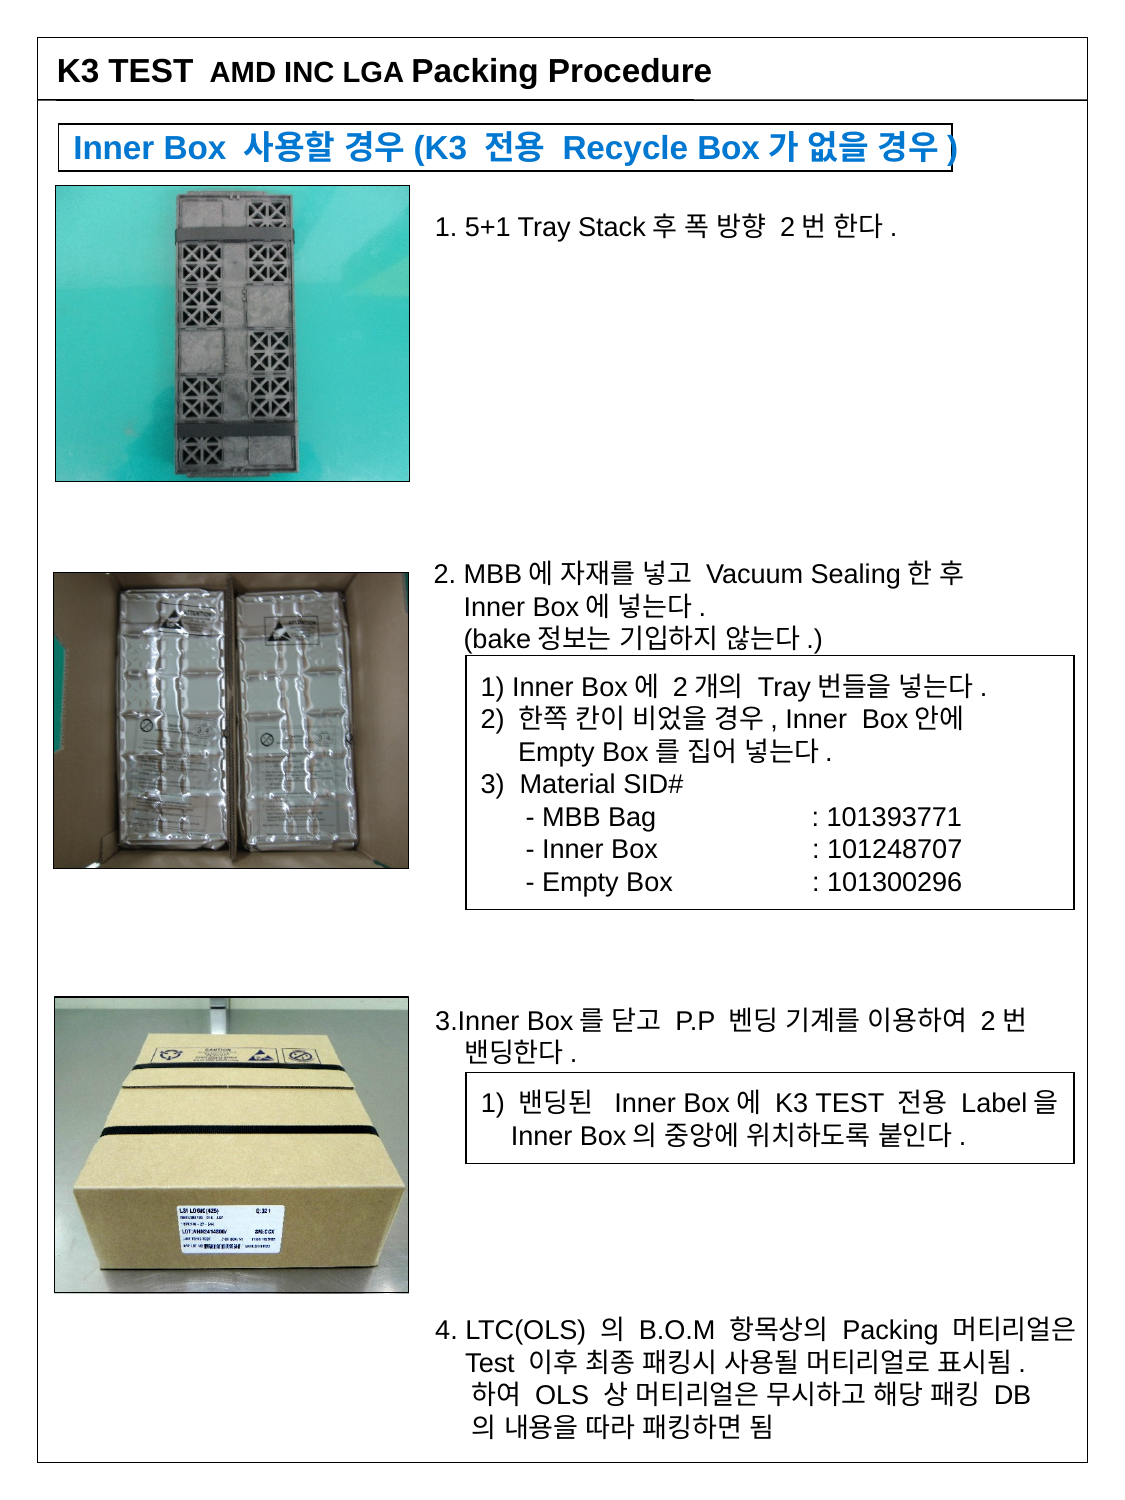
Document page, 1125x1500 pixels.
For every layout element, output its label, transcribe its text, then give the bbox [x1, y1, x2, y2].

text_box 2. MBB에 자재를 넣고 Vacuum Sealing한 후 Inner Box에 넣는다. (bake정보는 기입하지 않는다.) [418, 549, 1081, 662]
text_box K3 TEST AMD INC LGA Packing Procedure [42, 41, 738, 97]
text_box 1. 5+1 Tray Stack후 폭 방향 2번 한다. [420, 202, 1125, 250]
text_box 1) Inner Box에 2개의 Tray번들을 넣는다. 2) 한쪽 칸이 비었을 경우, Inner Box안에 Empty Box를 집어 넣는다. 3) Material SID# - MBB Bag : 101393771 - Inner Box : 101248707 - Empty Box : 101300296 [465, 655, 1075, 910]
picture [53, 572, 409, 869]
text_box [54, 996, 410, 1294]
text_box 4. LTC(OLS) 의 B.O.M 항목상의 Packing 머티리얼은 Test 이후 최종 패킹시 사용될 머티리얼로 표시됨. 하여 OLS 상 머티리얼은 무시하고 해당 패킹 DB 의 내용을 따라 패킹하면 됨 [420, 1305, 1091, 1450]
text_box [420, 995, 1085, 1322]
text_box Inner Box 사용할 경우(K3 전용 Recycle Box가 없을 경우) [58, 123, 953, 171]
picture [54, 185, 410, 482]
